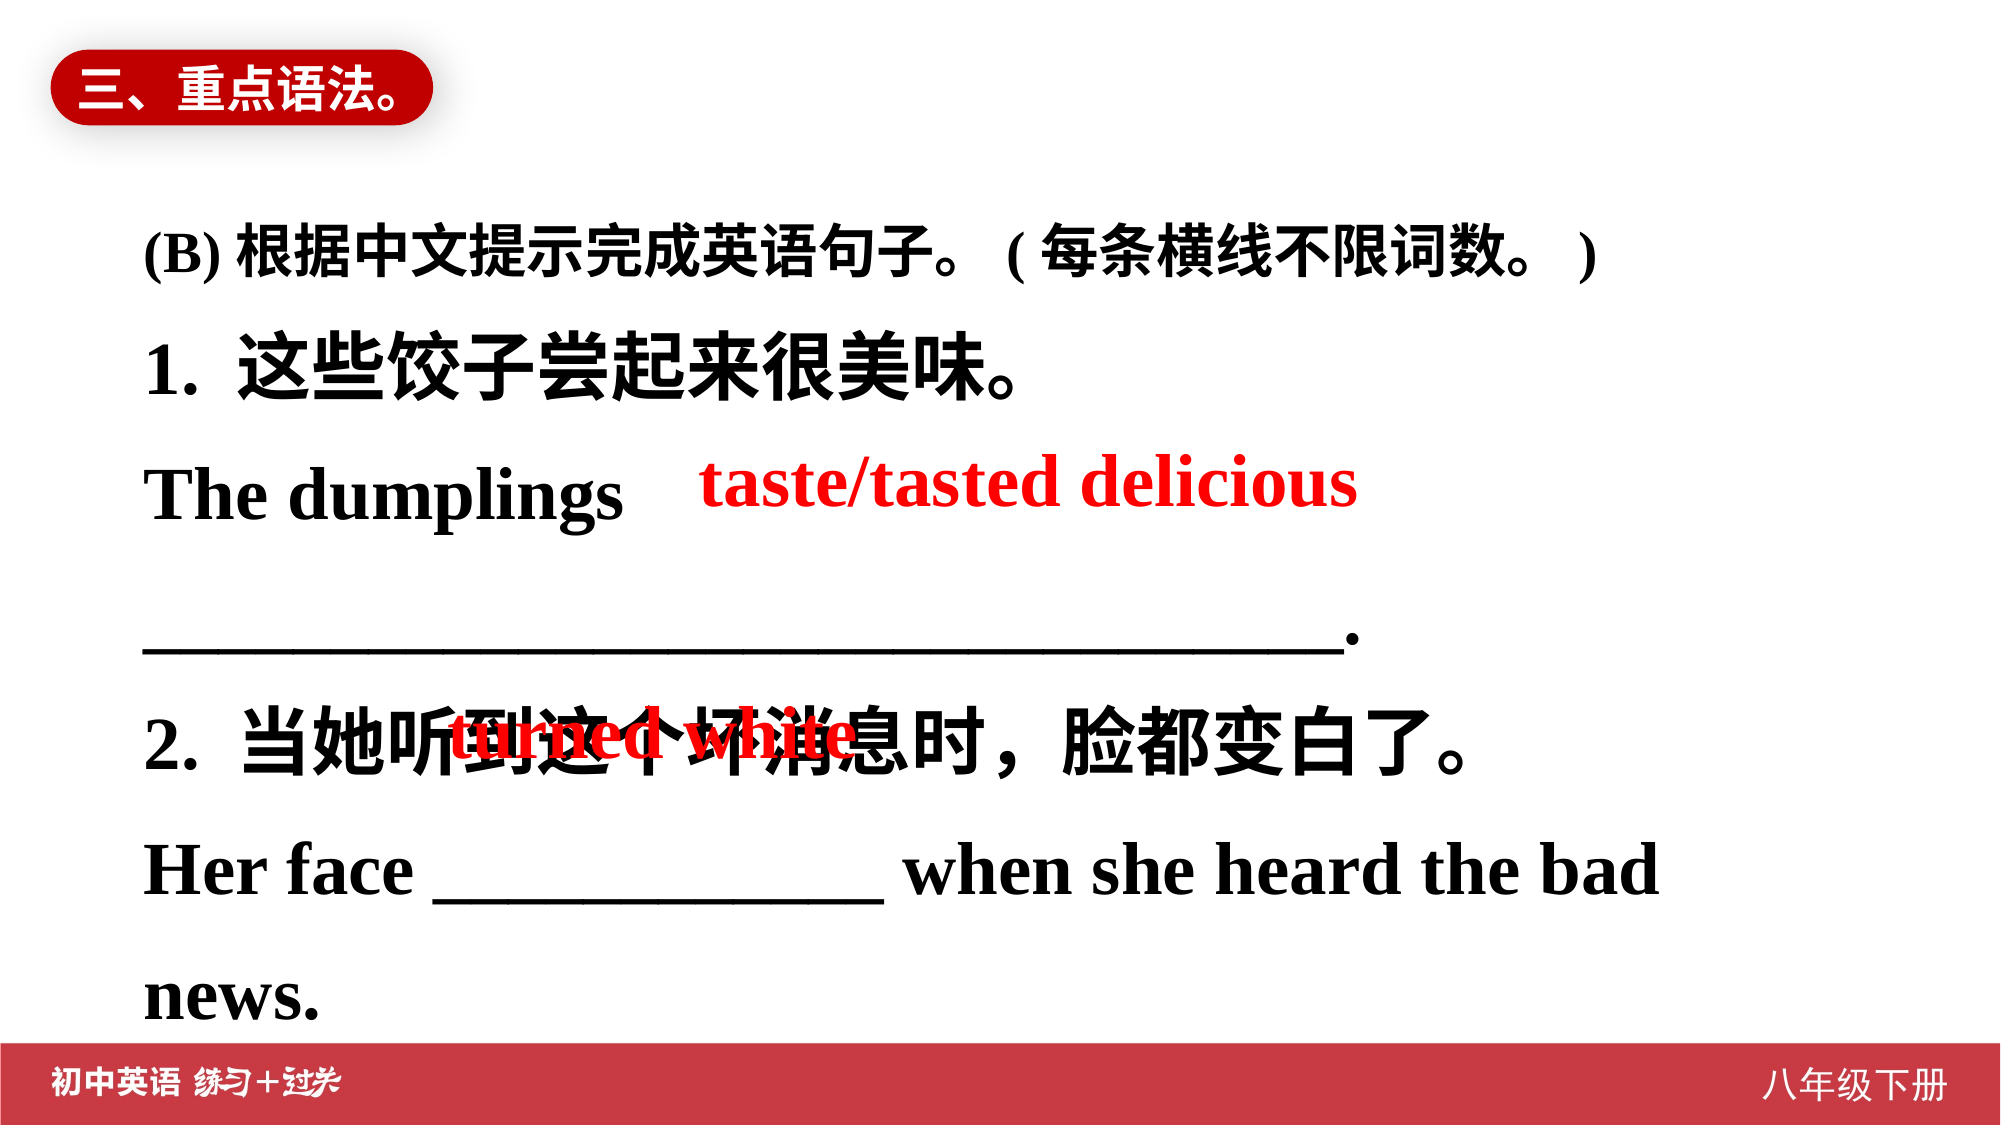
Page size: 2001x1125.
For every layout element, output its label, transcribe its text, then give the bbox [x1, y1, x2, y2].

text_box [412, 52, 435, 123]
text_box 三、重点语法。 [62, 49, 412, 125]
picture [0, 0, 2001, 1125]
text_box [49, 59, 62, 116]
text_box taste/tasted delicious [684, 424, 1499, 530]
text_box turned white [433, 676, 1248, 782]
text_box (B)根据中文提示完成英语句子。(每条横线不限词数。) 1. 这些饺子尝起来很美味。 The dumplings ________________________________. 2. 当她听到这个坏消息时，脸都变白了。 Her face ____________ when she heard the bad news. [129, 152, 1871, 1125]
